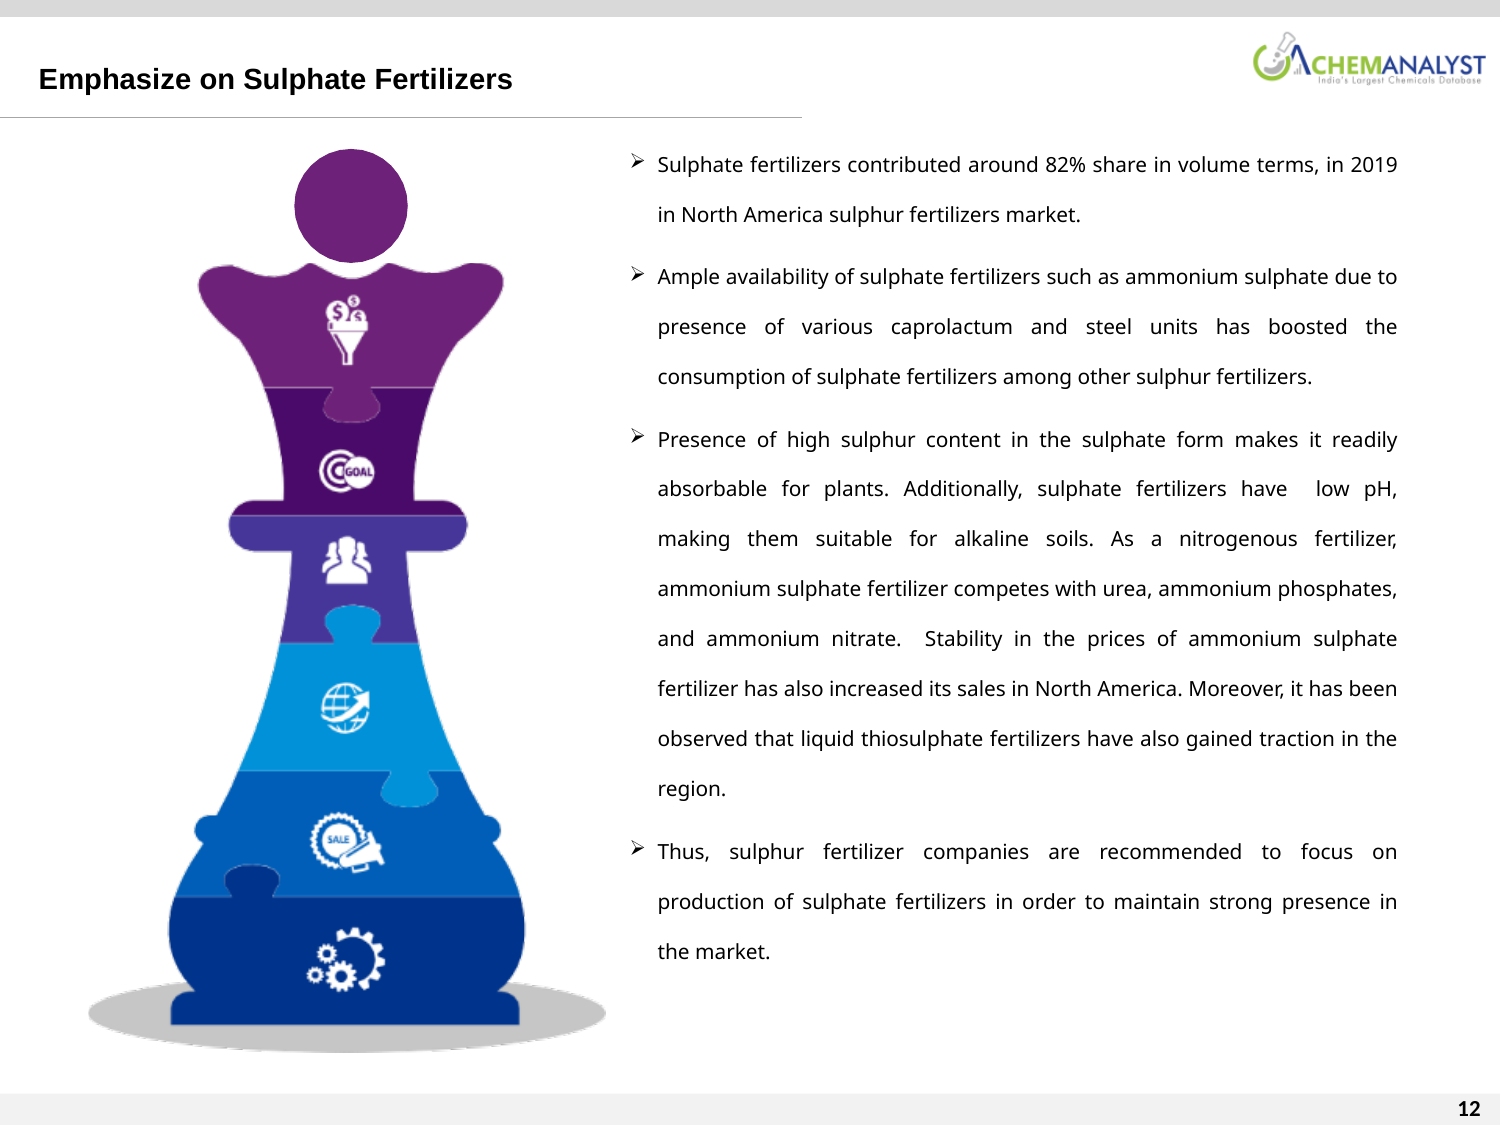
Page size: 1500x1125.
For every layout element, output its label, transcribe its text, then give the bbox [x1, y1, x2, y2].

text_box Sulphate fertilizers contributed around 82% share in volume terms, in 2019 in North America sulphur fertilizers market. Ample availability of sulphate fertilizers such as ammonium sulphate due to presence of various caprolactum and steel units has boosted the consumption of sulphate fertilizers among other sulphur fertilizers. Presence of high sulphur content in the sulphate form makes it readily absorbable for plants. Additionally, sulphate fertilizers have low pH, making them suitable for alkaline soils. As a nitrogenous fertilizer, ammonium sulphate fertilizer competes with urea, ammonium phosphates, and ammonium nitrate. Stability in the prices of ammonium sulphate fertilizer has also increased its sales in North America. Moreover, it has been observed that liquid thiosulphate fertilizers have also gained traction in the region. Thus, sulphur fertilizer companies are recommended to focus on production of sulphate fertilizers in order to maintain strong presence in the market. [614, 118, 1413, 971]
text_box Emphasize on Sulphate Fertilizers [24, 52, 1460, 103]
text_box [88, 148, 606, 1053]
picture [1225, 23, 1500, 97]
